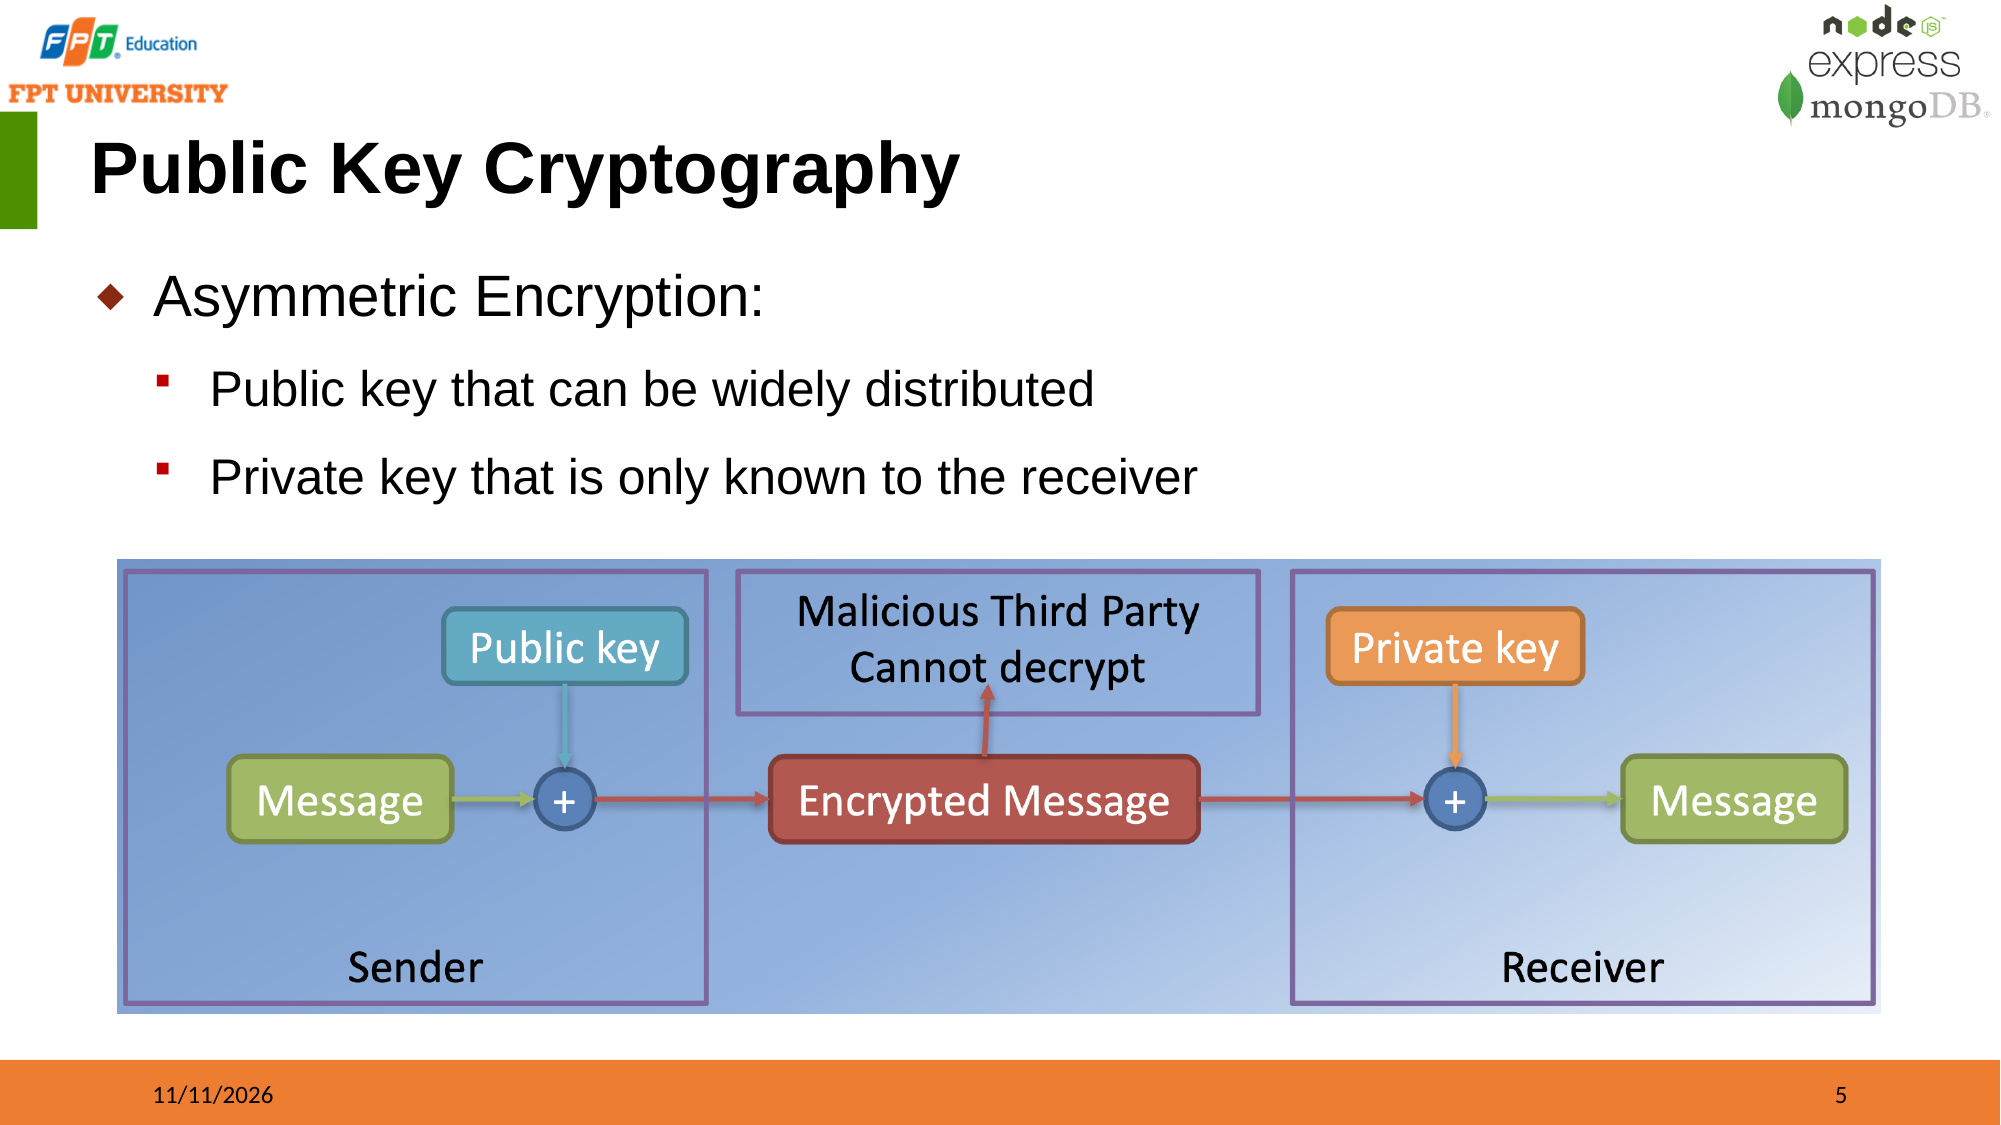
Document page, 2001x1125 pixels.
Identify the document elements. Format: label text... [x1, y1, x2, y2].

list Asymmetric Encryption: Public key that can be widely distributed Private key that is only known to the receiver [82, 229, 1916, 1047]
title Public Key Cryptography [37, 111, 1978, 230]
slide_number 5 [1412, 1063, 1863, 1124]
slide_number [137, 1063, 588, 1124]
picture [117, 559, 1881, 1014]
picture [1768, 0, 2000, 130]
picture [0, 0, 237, 111]
